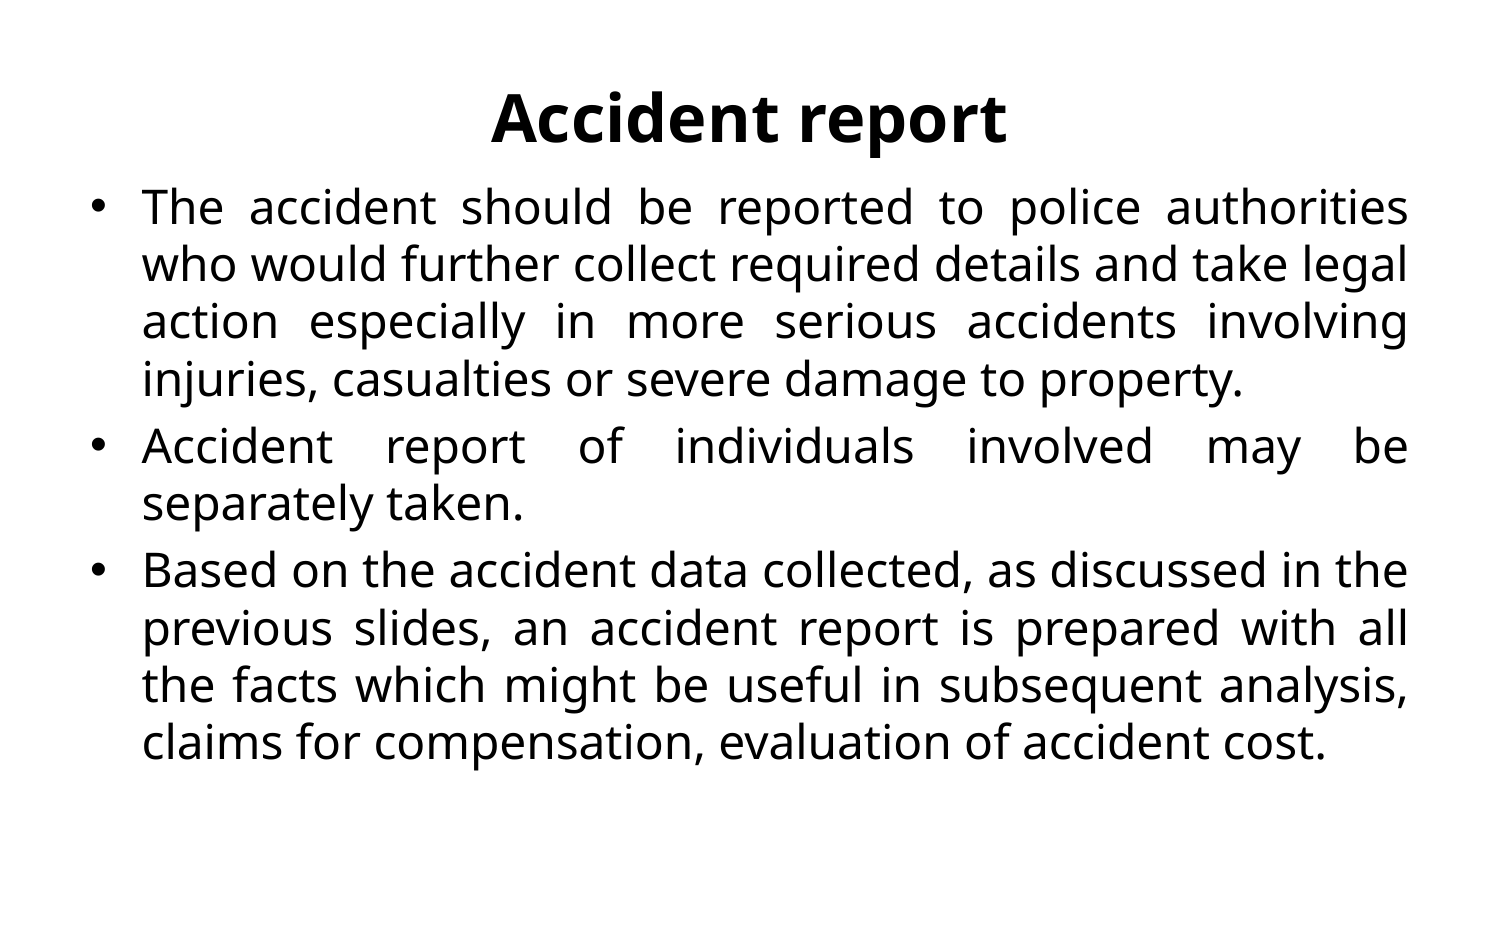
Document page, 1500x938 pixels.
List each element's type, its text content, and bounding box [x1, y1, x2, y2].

list The accident should be reported to police authorities who would further collect required details and take legal action especially in more serious accidents involving injuries, casualties or severe damage to property. Accident report of individuals involved may be separately taken. Based on the accident data collected, as discussed in the previous slides, an accident report is prepared with all the facts which might be useful in subsequent analysis, claims for compensation, evaluation of accident cost. [75, 168, 1425, 882]
title Accident report [75, 37, 1425, 168]
